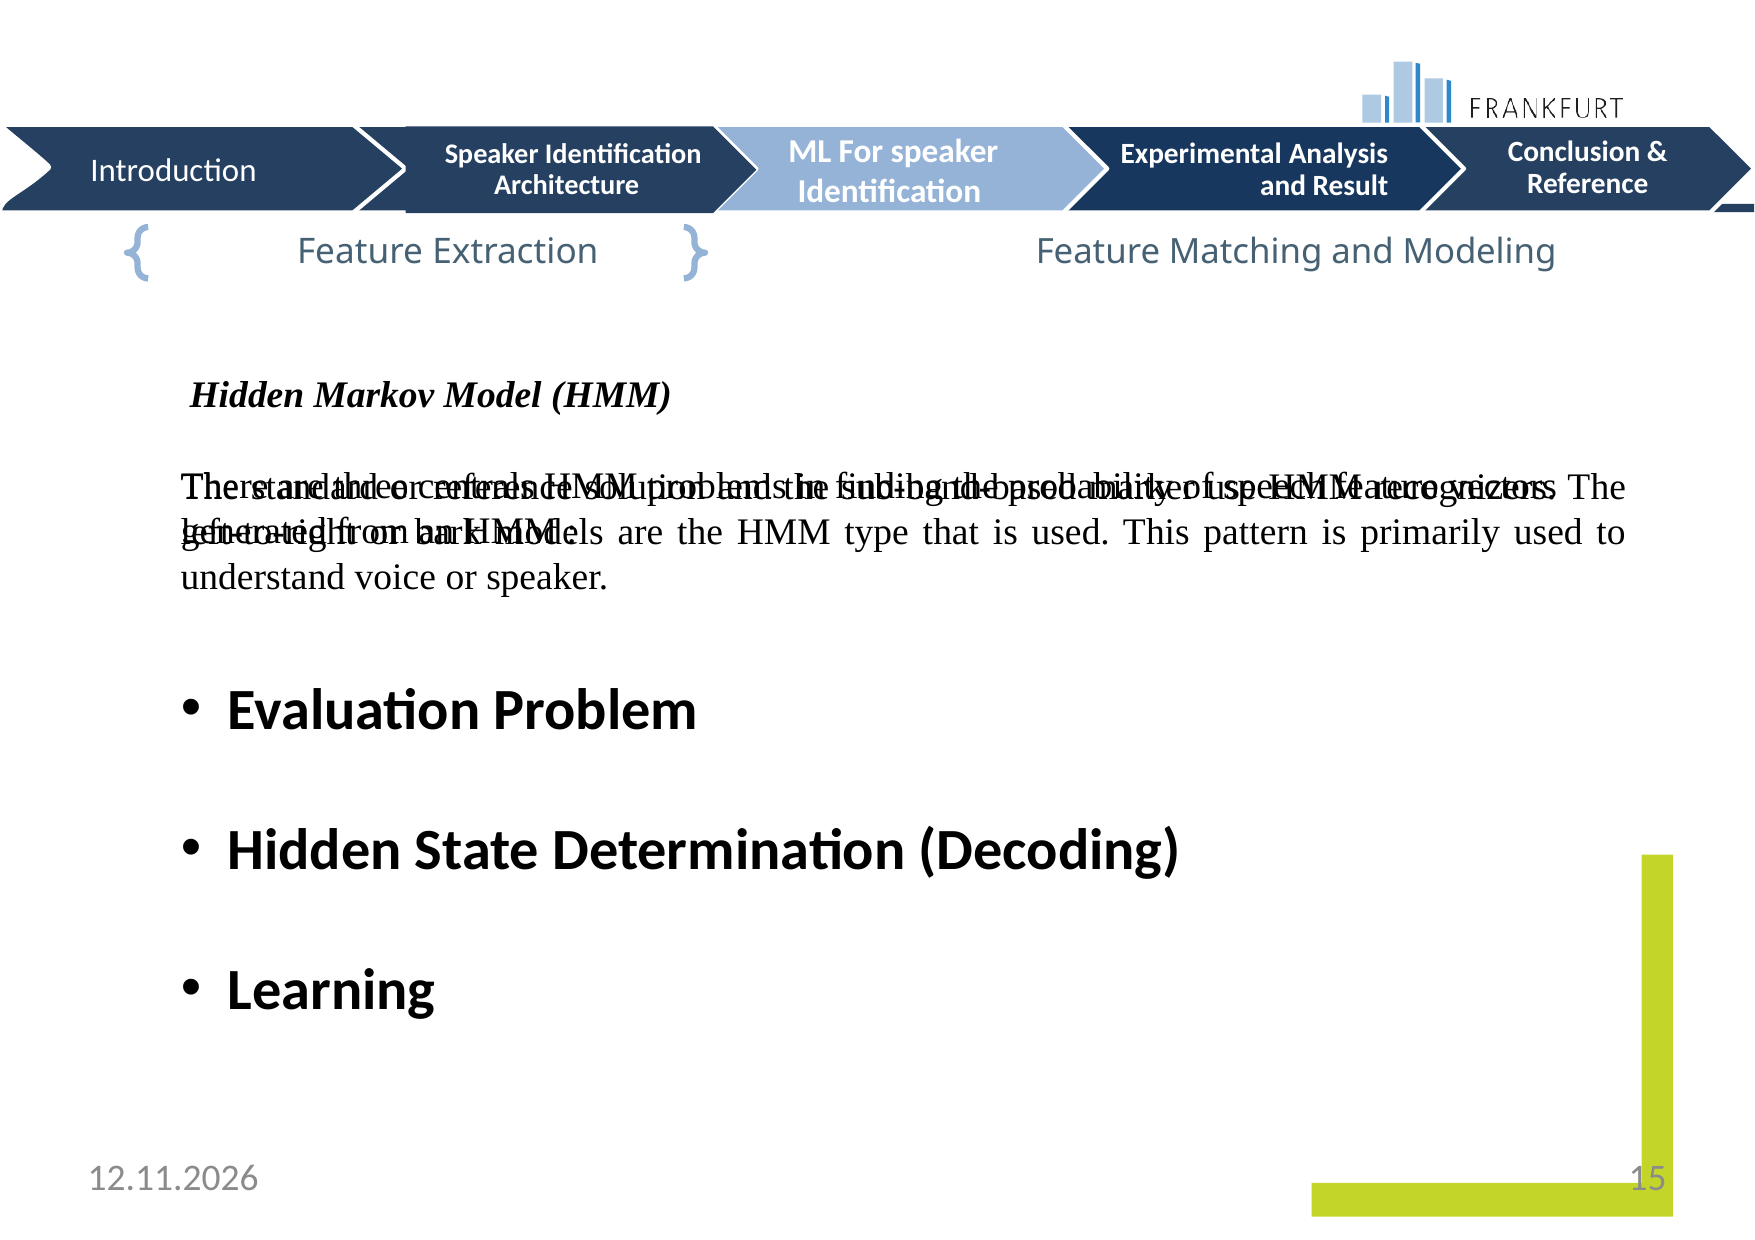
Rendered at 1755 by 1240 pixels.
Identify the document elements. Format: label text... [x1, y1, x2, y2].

text_box Experimental Analysis and Result [1072, 126, 1426, 215]
picture [1576, 98, 1589, 118]
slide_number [87, 1152, 492, 1199]
text_box Hidden Markov Model (HMM) [24, 382, 905, 422]
text_box [1421, 122, 1755, 215]
text_box [355, 172, 756, 215]
picture [1487, 98, 1498, 118]
text_box ML For speaker Identification [714, 122, 1072, 164]
slide_number 15 [1263, 1152, 1667, 1199]
text_box [54, 124, 405, 213]
text_box Evaluation Problem Hidden State Determination (Decoding) Learning [166, 664, 1541, 1029]
picture [1595, 98, 1607, 118]
picture [1502, 98, 1518, 118]
text_box There are three centrals HMM problems in finding the probability of speech feature vectors generated from an HMM : [166, 454, 1620, 559]
text_box ML For speaker Identification [715, 174, 1072, 215]
text_box Feature Matching and Modeling [944, 226, 1657, 278]
text_box [1064, 122, 1456, 215]
text_box [354, 122, 756, 168]
text_box [756, 124, 1072, 212]
text_box Speaker Identification Architecture [405, 126, 756, 214]
text_box The standard or reference solution and the sub-band-based marker use HMM recognizers. The left-to-right or bark models are the HMM type that is used. This pattern is primarily used to understand voice or speaker. [165, 454, 1643, 605]
picture [1543, 98, 1556, 118]
text_box Conclusion & Reference [1456, 124, 1742, 213]
text_box Introduction [0, 122, 356, 215]
picture [1523, 98, 1537, 118]
text_box Feature Extraction [91, 226, 805, 278]
